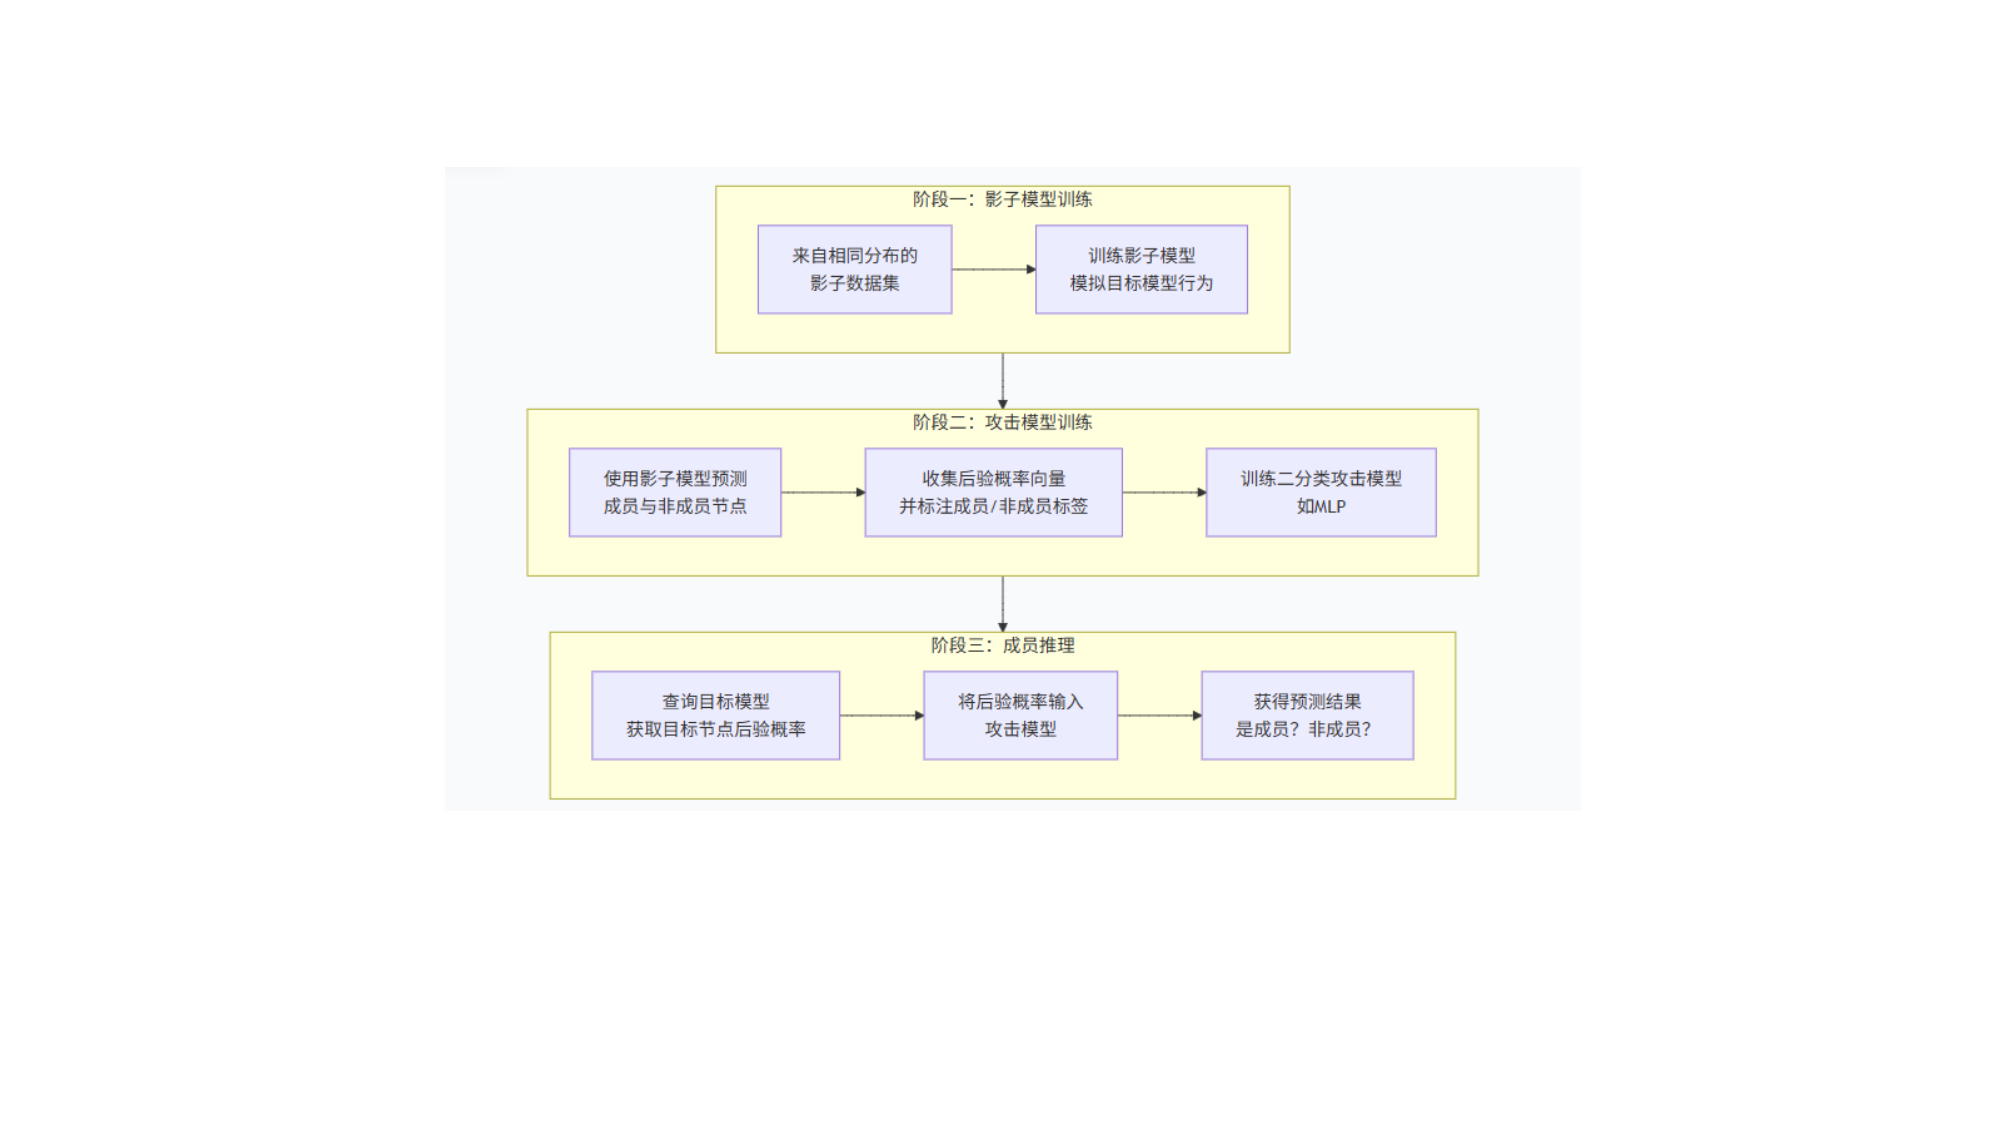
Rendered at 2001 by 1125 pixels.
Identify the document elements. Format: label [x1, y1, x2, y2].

picture [445, 167, 1582, 811]
